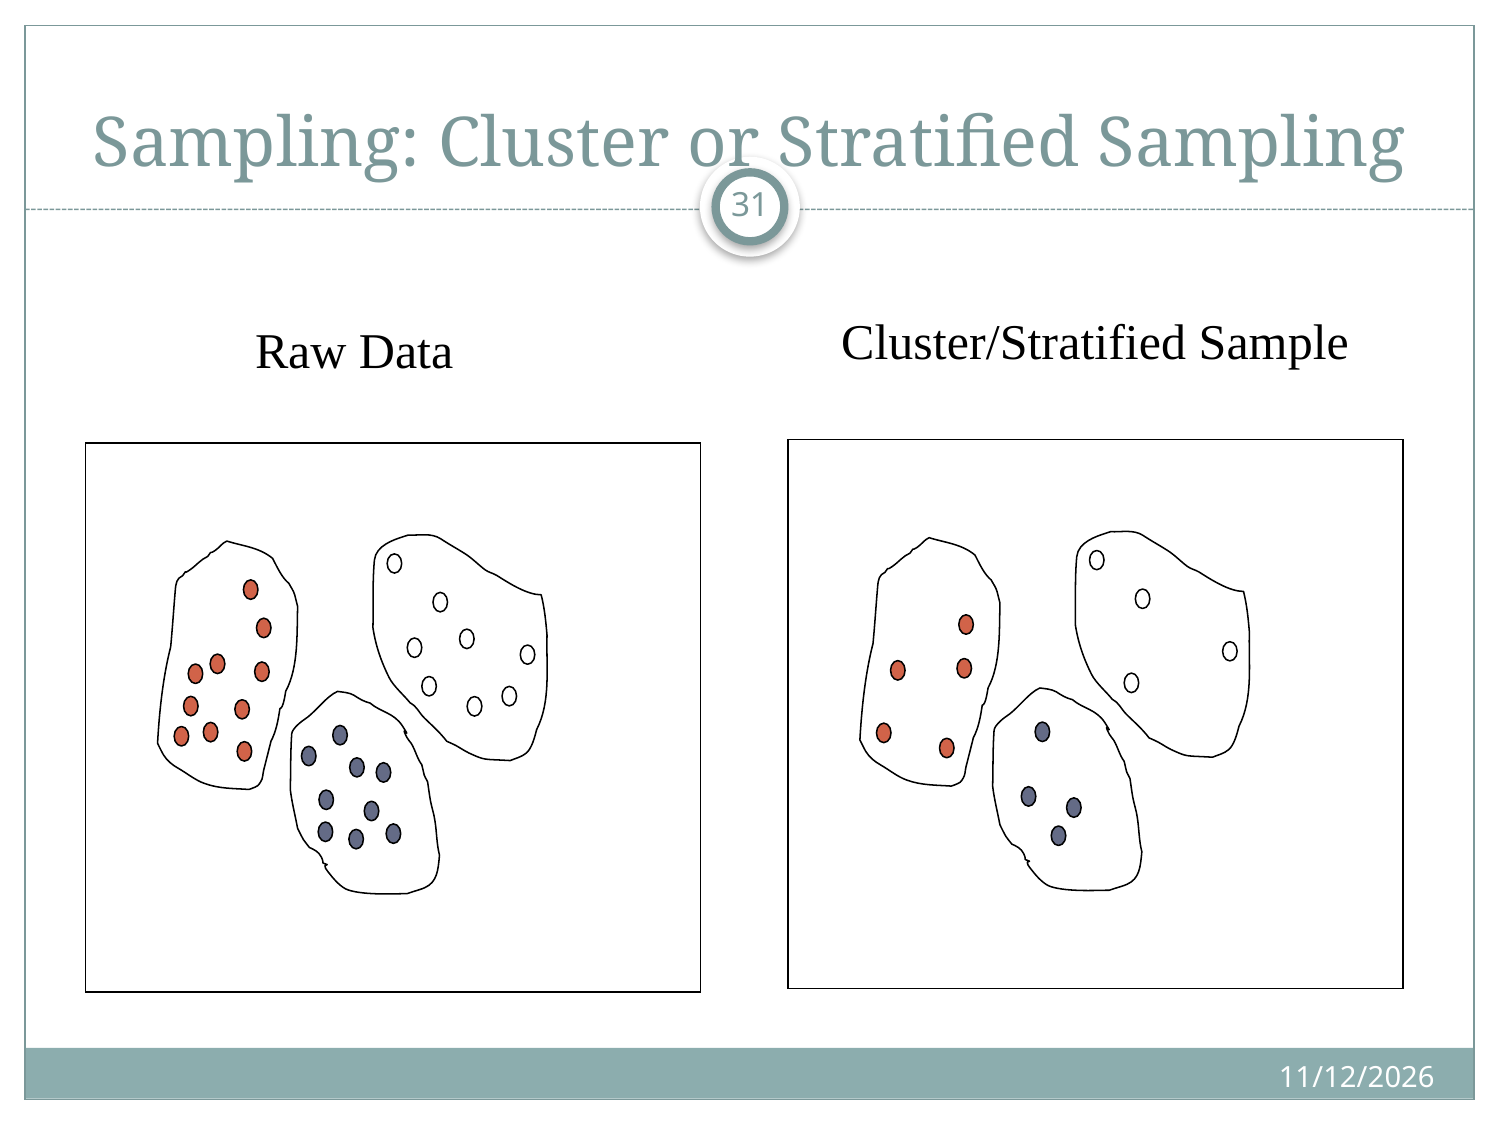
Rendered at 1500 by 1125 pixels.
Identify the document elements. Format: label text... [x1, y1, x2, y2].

text_box [787, 439, 1403, 989]
slide_number 29 [712, 170, 788, 243]
text_box Raw Data [240, 311, 481, 386]
title Sampling: Cluster or Stratified Sampling [37, 50, 1463, 188]
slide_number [950, 1050, 1450, 1111]
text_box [859, 528, 1254, 893]
text_box Cluster/Stratified Sample [826, 301, 1365, 377]
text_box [85, 442, 701, 993]
